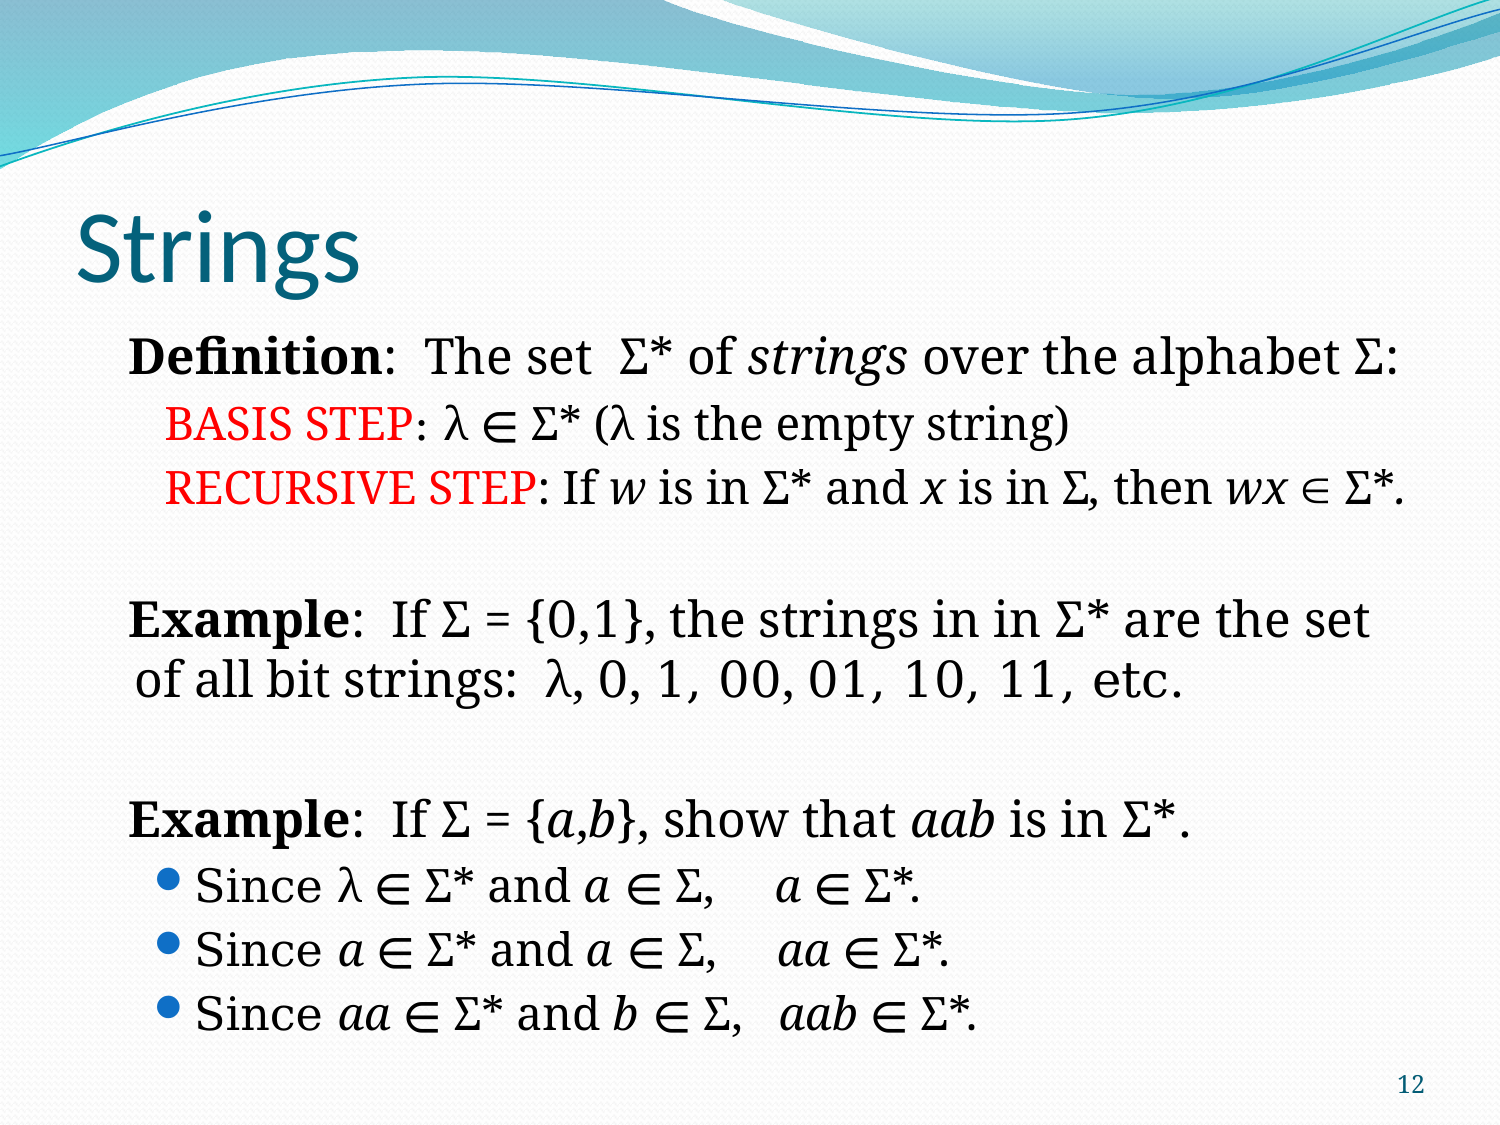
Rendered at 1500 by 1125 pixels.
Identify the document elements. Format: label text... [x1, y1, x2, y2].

title Strings [75, 115, 1425, 303]
list Definition: The set Σ* of strings over the alphabet Σ: BASIS STEP: λ ∊ Σ* (λ is the empty string) RECURSIVE STEP: If w is in Σ* and x is in Σ, then wx  Σ*. Example: If Σ = {0,1}, the strings in in Σ* are the set of all bit strings: λ, 0, 1, 00, 01, 10, 11, etc. Example: If Σ = {a,b}, show that aab is in Σ*. Since λ ∊ Σ* and a ∊ Σ, a ∊ Σ*. Since a ∊ Σ* and a ∊ Σ, aa ∊ Σ*. Since aa ∊ Σ* and b ∊ Σ, aab ∊ Σ*. [75, 317, 1425, 1088]
slide_number 12 [1299, 1042, 1425, 1103]
